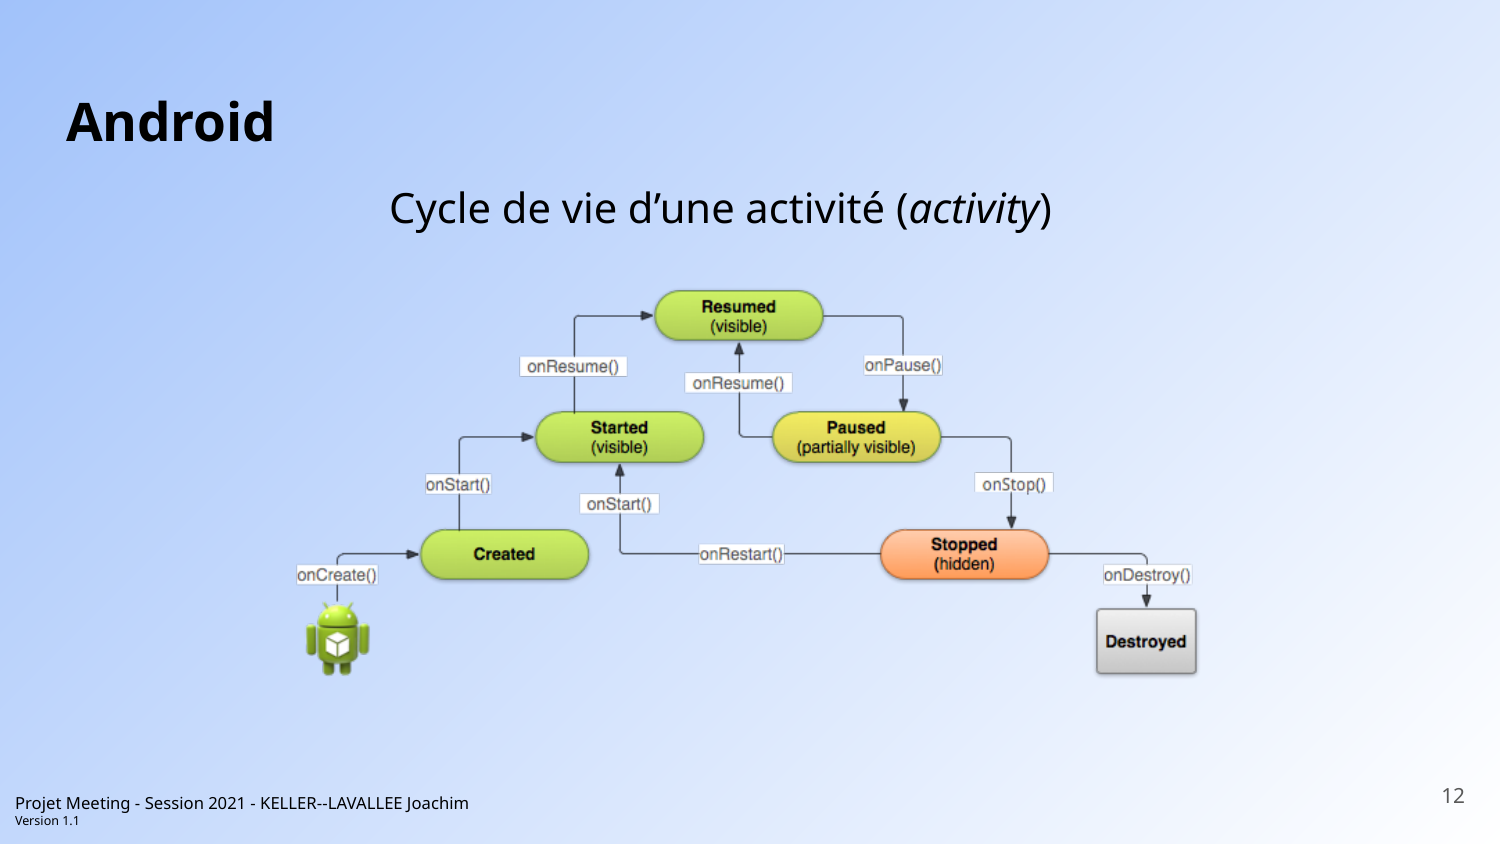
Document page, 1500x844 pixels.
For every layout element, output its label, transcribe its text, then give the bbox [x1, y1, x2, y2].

picture [291, 278, 1209, 688]
title Android [51, 72, 1449, 167]
text_box Cycle de vie d’une activité (activity) [51, 166, 1390, 247]
slide_number ‹#› [1389, 764, 1480, 830]
